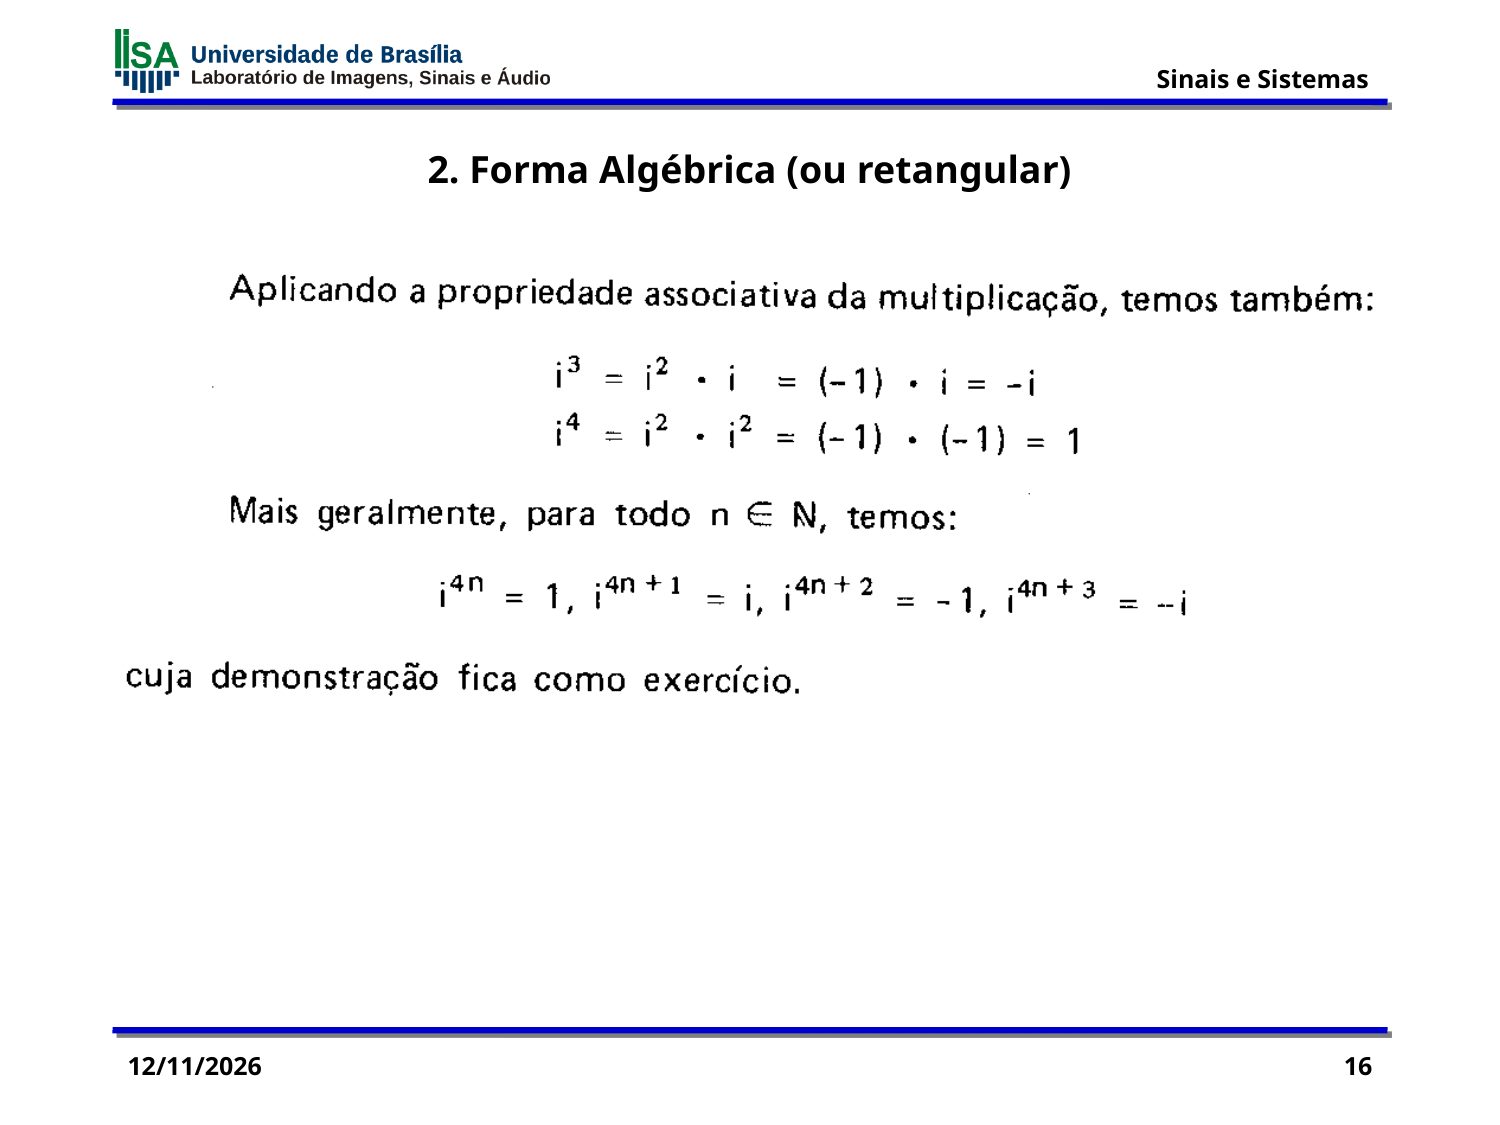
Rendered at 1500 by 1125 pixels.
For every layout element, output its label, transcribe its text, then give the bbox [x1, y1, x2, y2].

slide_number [112, 1042, 426, 1118]
text_box 2. Forma Algébrica (ou retangular) [112, 138, 1388, 198]
picture [76, 243, 1408, 729]
slide_number 16 [1074, 1042, 1388, 1118]
picture [115, 29, 550, 93]
